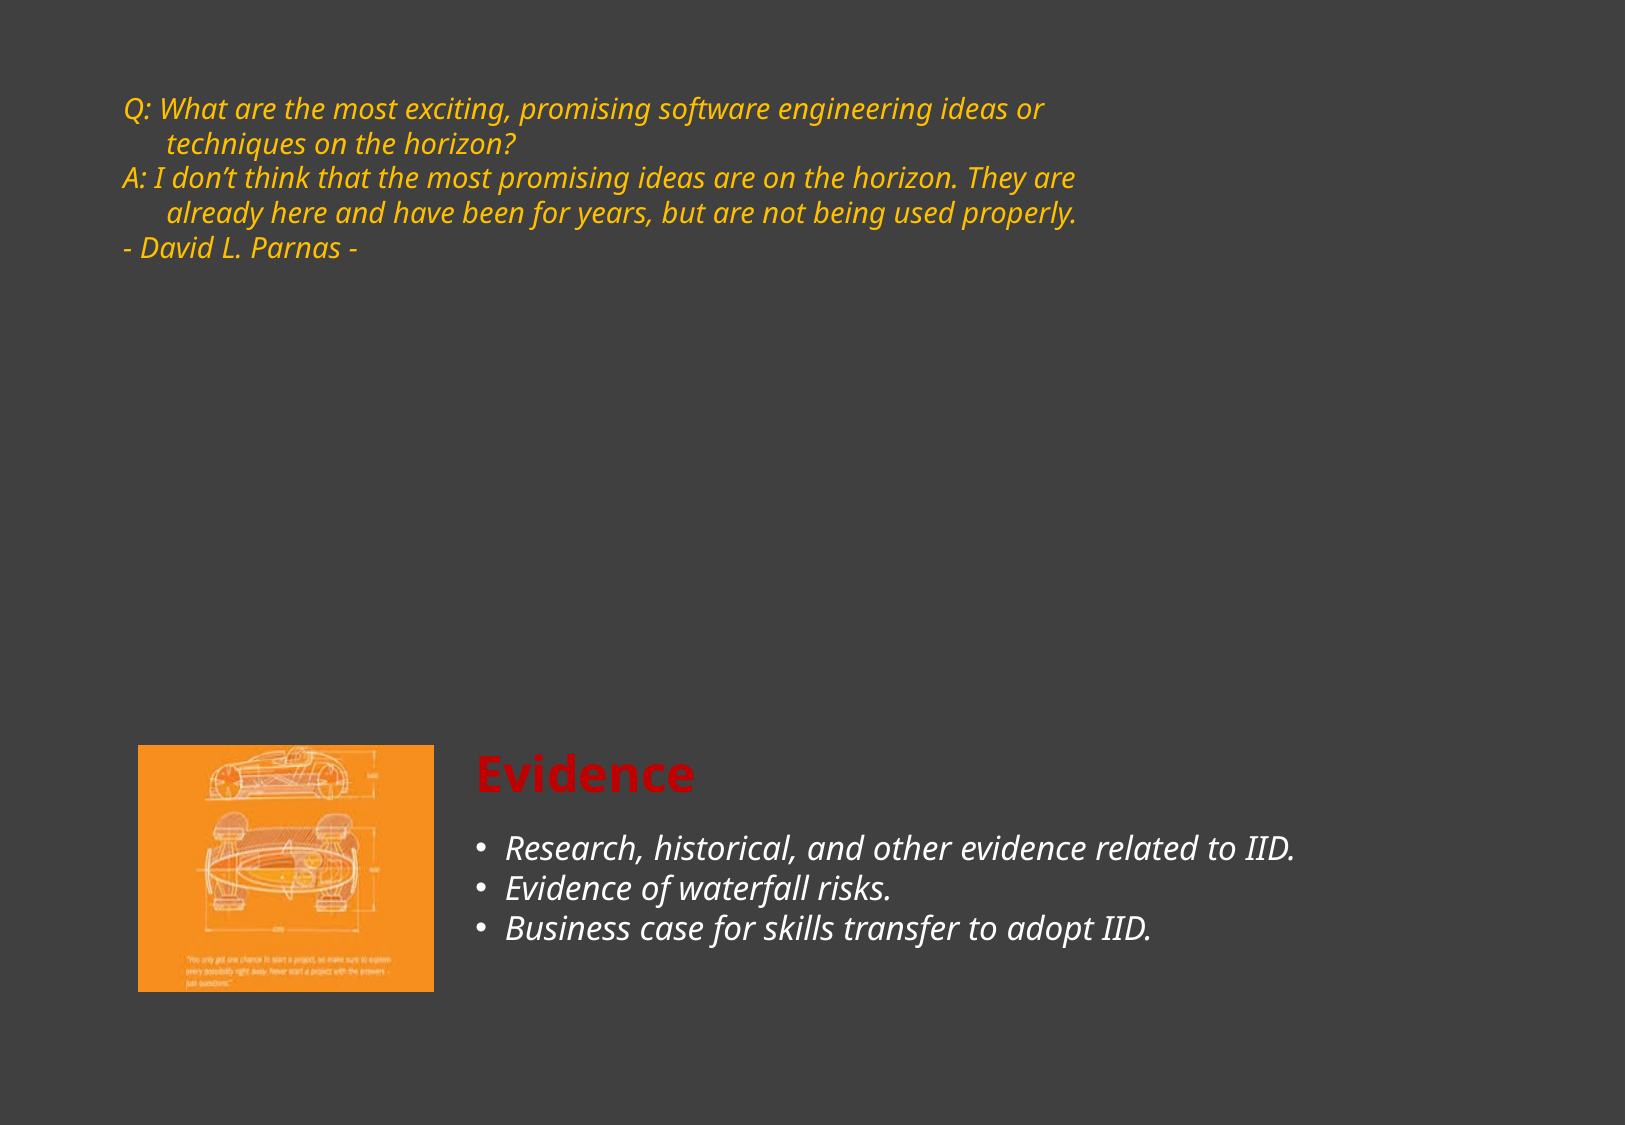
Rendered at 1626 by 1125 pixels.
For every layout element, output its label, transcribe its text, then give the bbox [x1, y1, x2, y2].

picture [138, 745, 435, 992]
list Research, historical, and other evidence related to IID. Evidence of waterfall risks. Business case for skills transfer to adopt IID. [460, 819, 1420, 992]
text_box Q: What are the most exciting, promising software engineering ideas or techniques on the horizon? A: I don’t think that the most promising ideas are on the horizon. They are already here and have been for years, but are not being used properly. - David L. Parnas - [108, 82, 1149, 273]
title Evidence [460, 745, 1420, 806]
